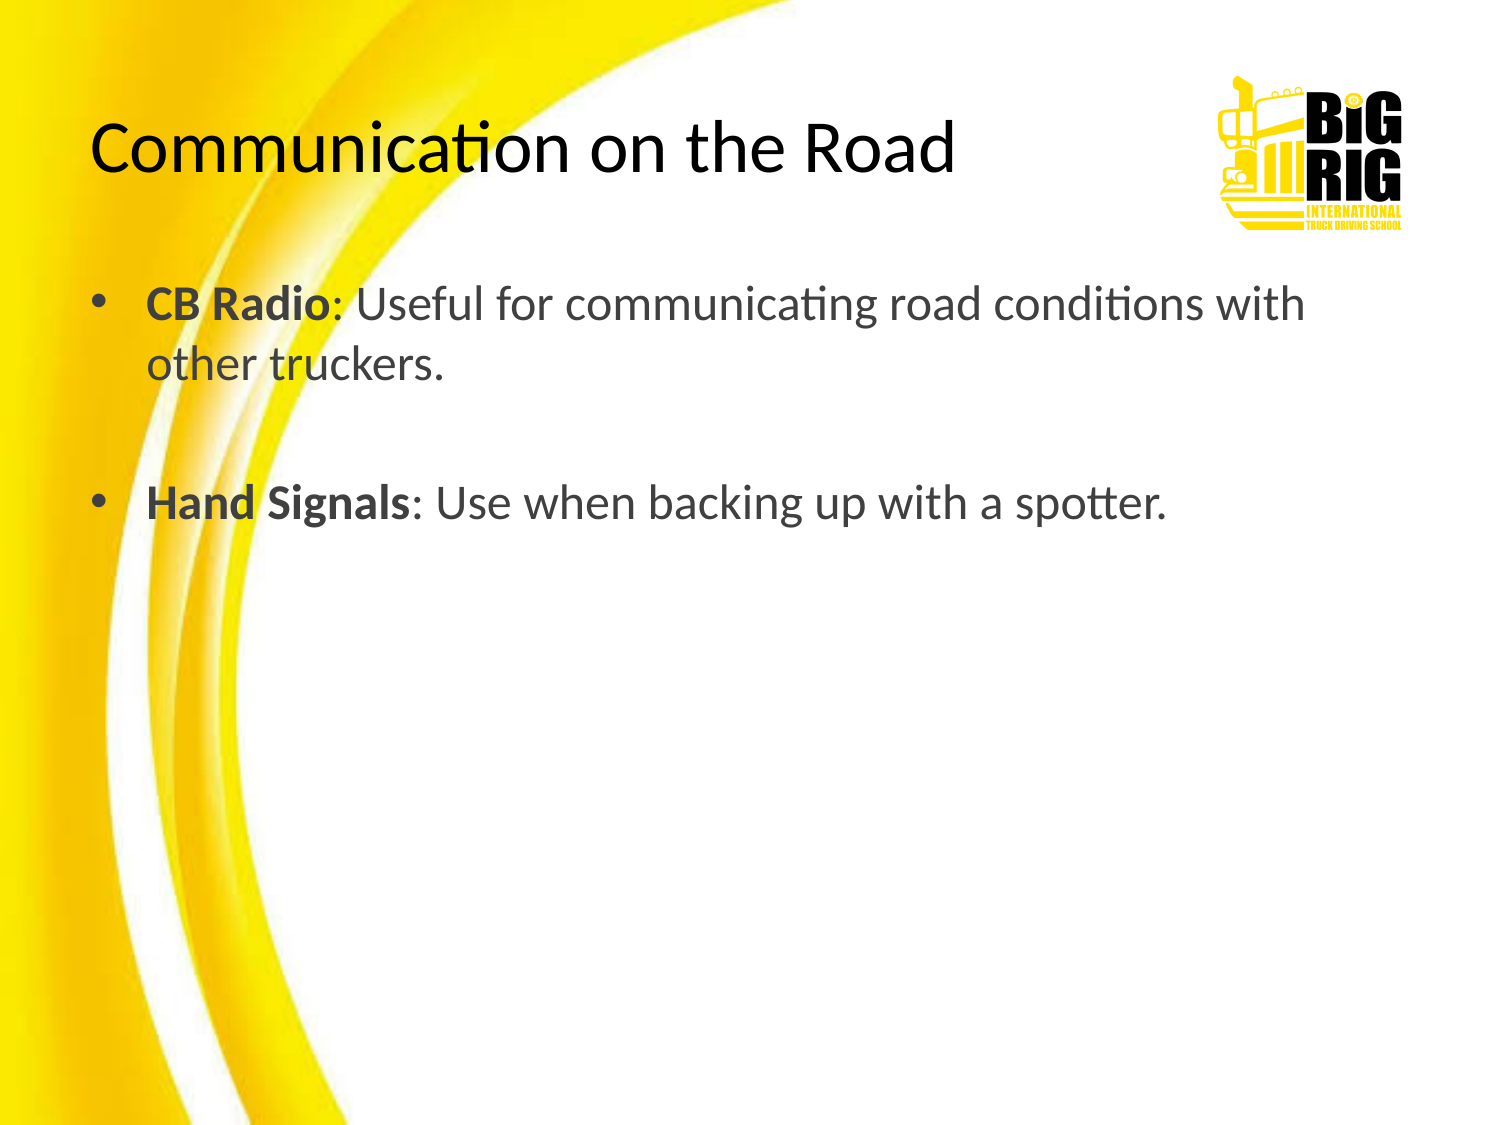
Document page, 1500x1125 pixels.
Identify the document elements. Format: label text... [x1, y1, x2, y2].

picture [0, 0, 1500, 1125]
title Communication on the Road [75, 45, 1197, 240]
list CB Radio: Useful for communicating road conditions with other truckers. Hand Signals: Use when backing up with a spotter. [75, 262, 1425, 1005]
